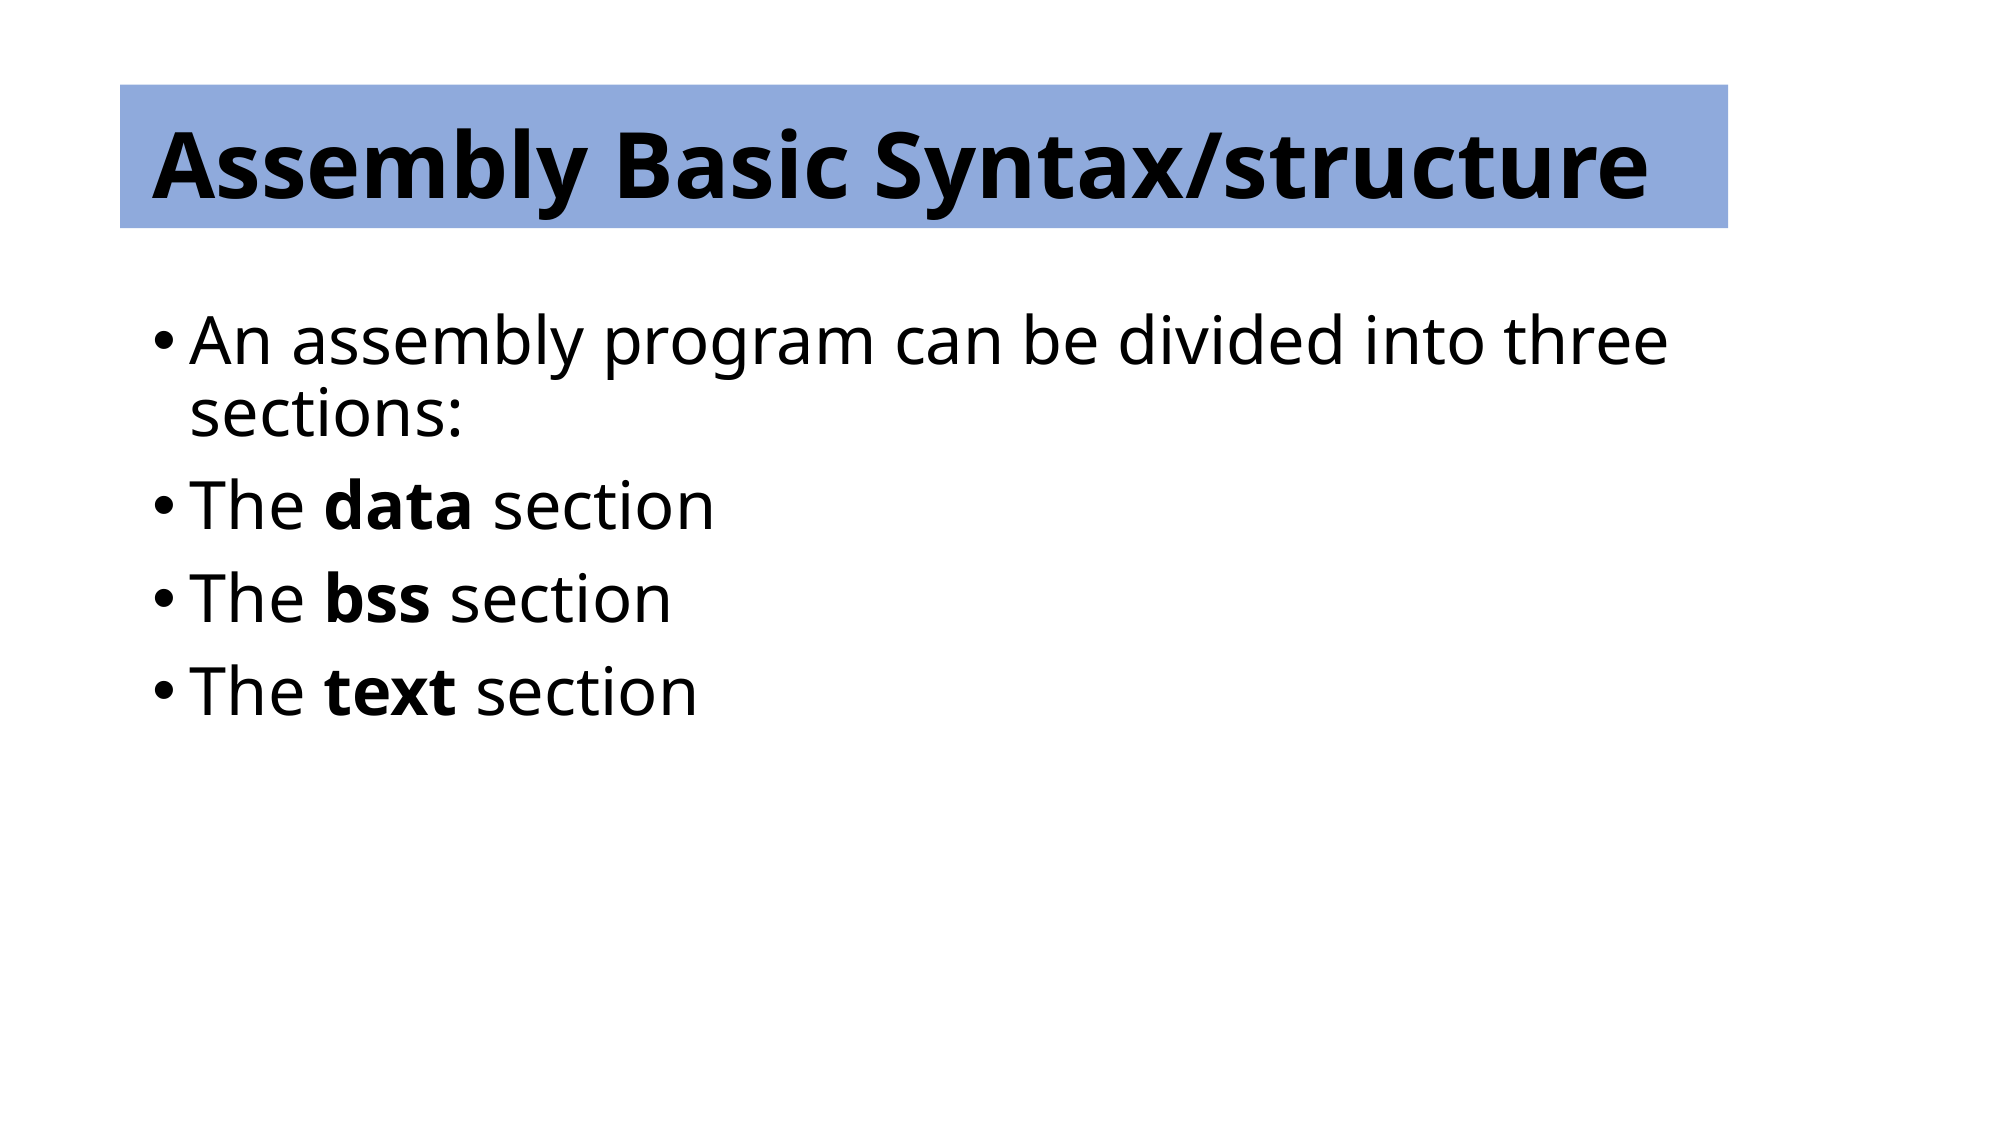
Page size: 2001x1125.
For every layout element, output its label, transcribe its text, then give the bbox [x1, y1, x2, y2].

text_box [120, 84, 137, 229]
title Assembly Basic Syntax/structure [137, 59, 1863, 278]
list An assembly program can be divided into three sections: The data section The bss section The text section [137, 299, 1863, 1099]
